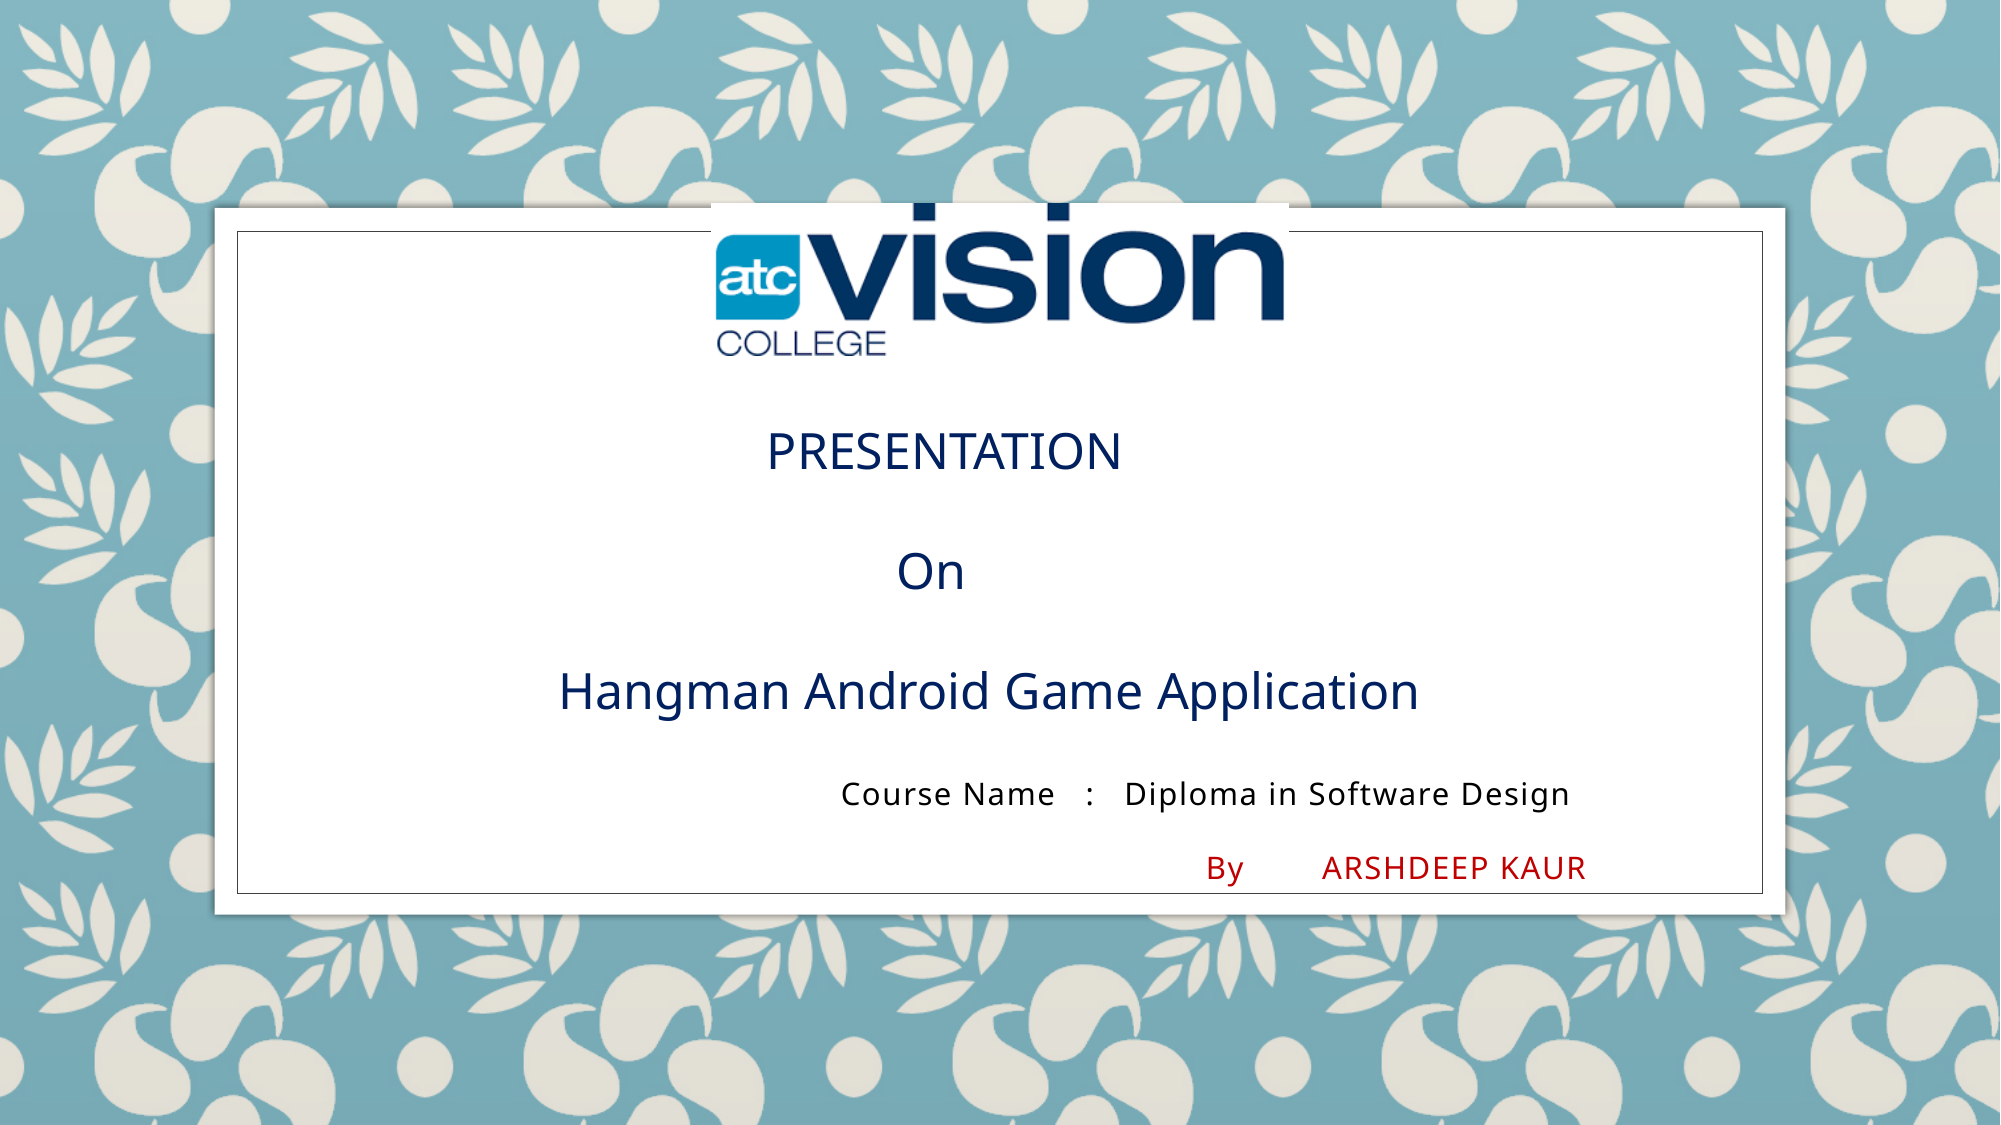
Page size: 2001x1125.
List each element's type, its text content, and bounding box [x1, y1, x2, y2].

picture [711, 203, 1289, 356]
subtitle Course Name : Diploma in Software Design By ARSHDEEP KAUR [256, 730, 1745, 895]
text_box PRESENTATION On Hangman Android Game Application [517, 366, 1515, 727]
